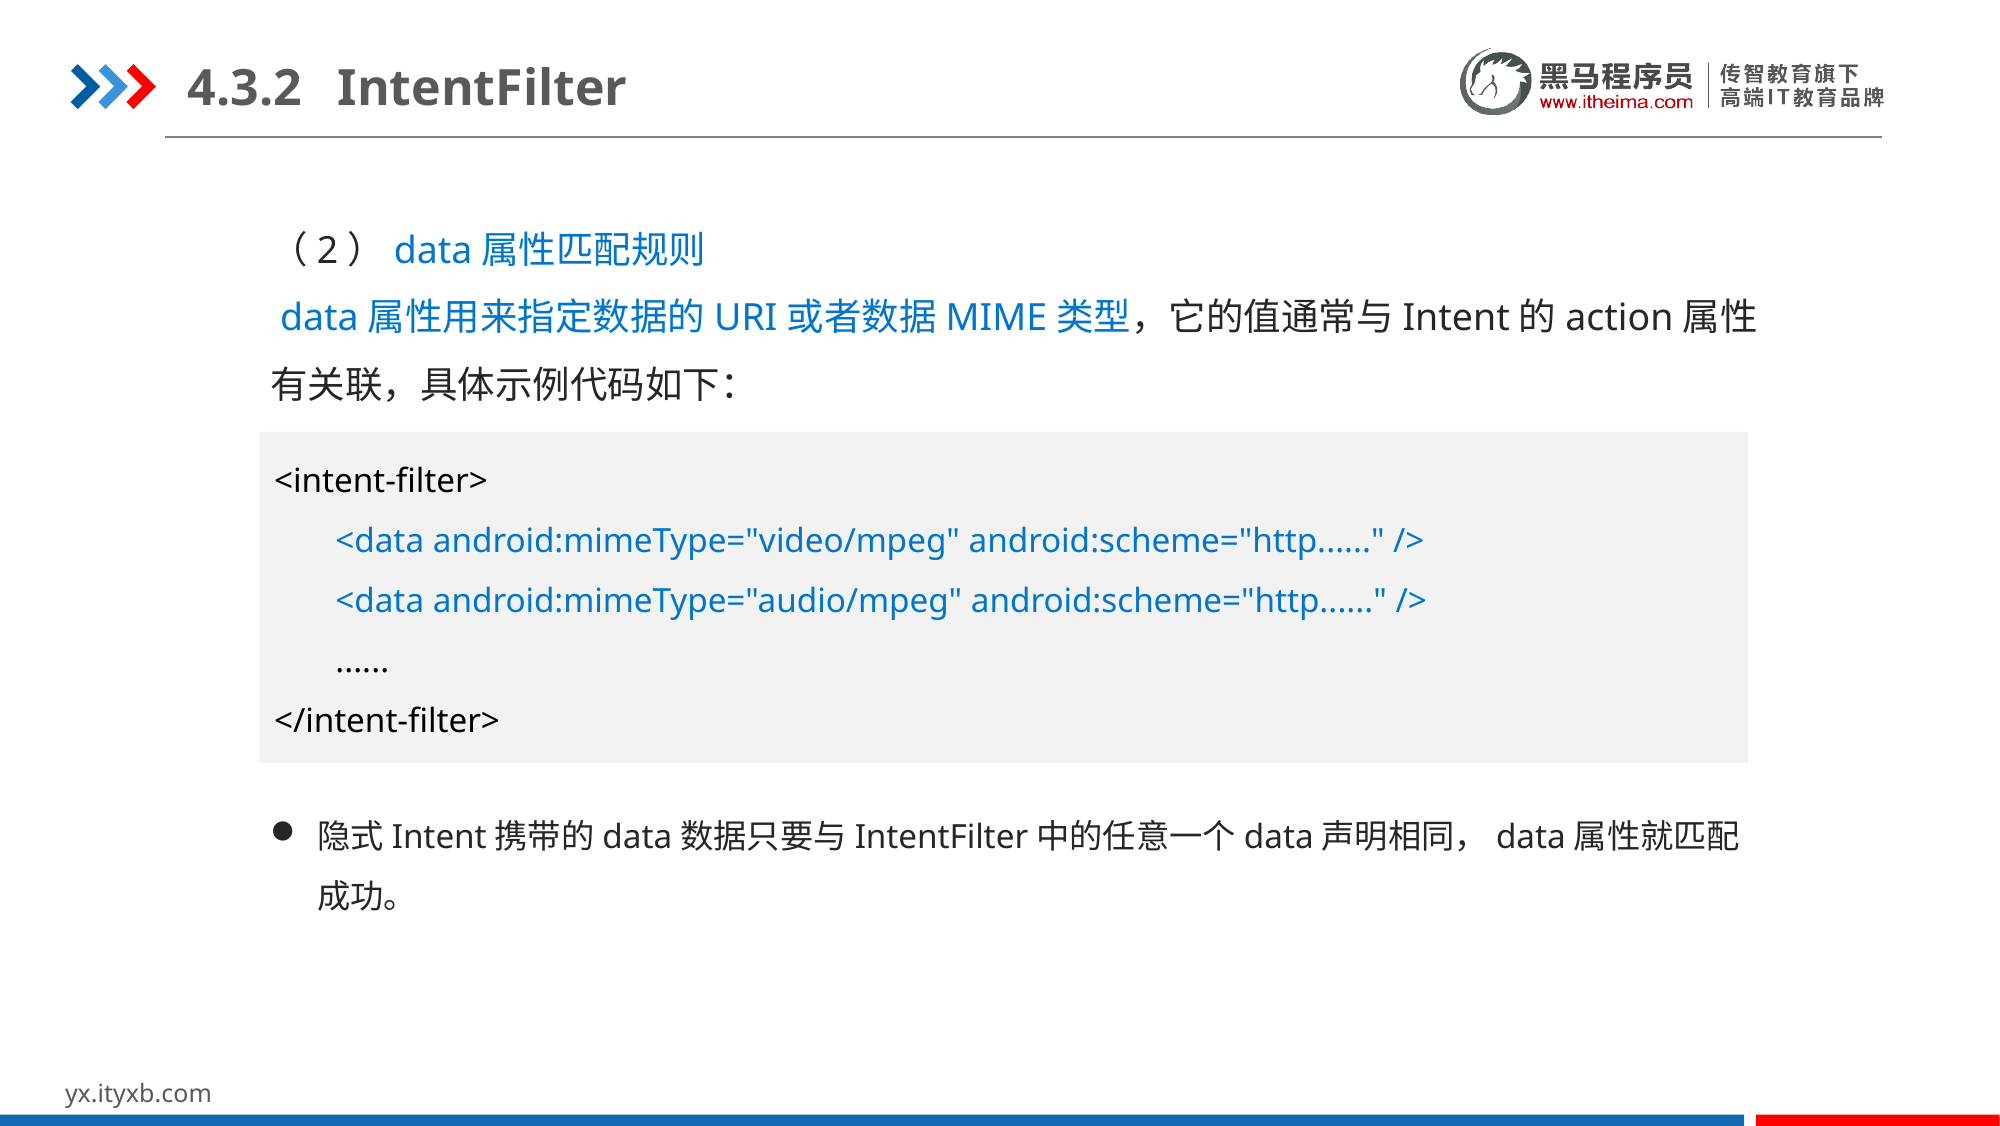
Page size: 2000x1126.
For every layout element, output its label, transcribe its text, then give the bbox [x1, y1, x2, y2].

text_box 4.3.2 IntentFilter [187, 43, 1154, 127]
text_box （2）data属性匹配规则 data属性用来指定数据的URI或者数据MIME类型，它的值通常与Intent的action属性有关联，具体示例代码如下： 隐式Intent携带的data数据只要与IntentFilter中的任意一个data声明相同，data属性就匹配成功。 [255, 195, 1780, 923]
picture [1460, 48, 1887, 115]
text_box <intent-filter> <data android:mimeType="video/mpeg" android:scheme="http......" /> <data android:mimeType="audio/mpeg" android:scheme="http......" /> ...... </intent-filter> [259, 431, 1748, 763]
